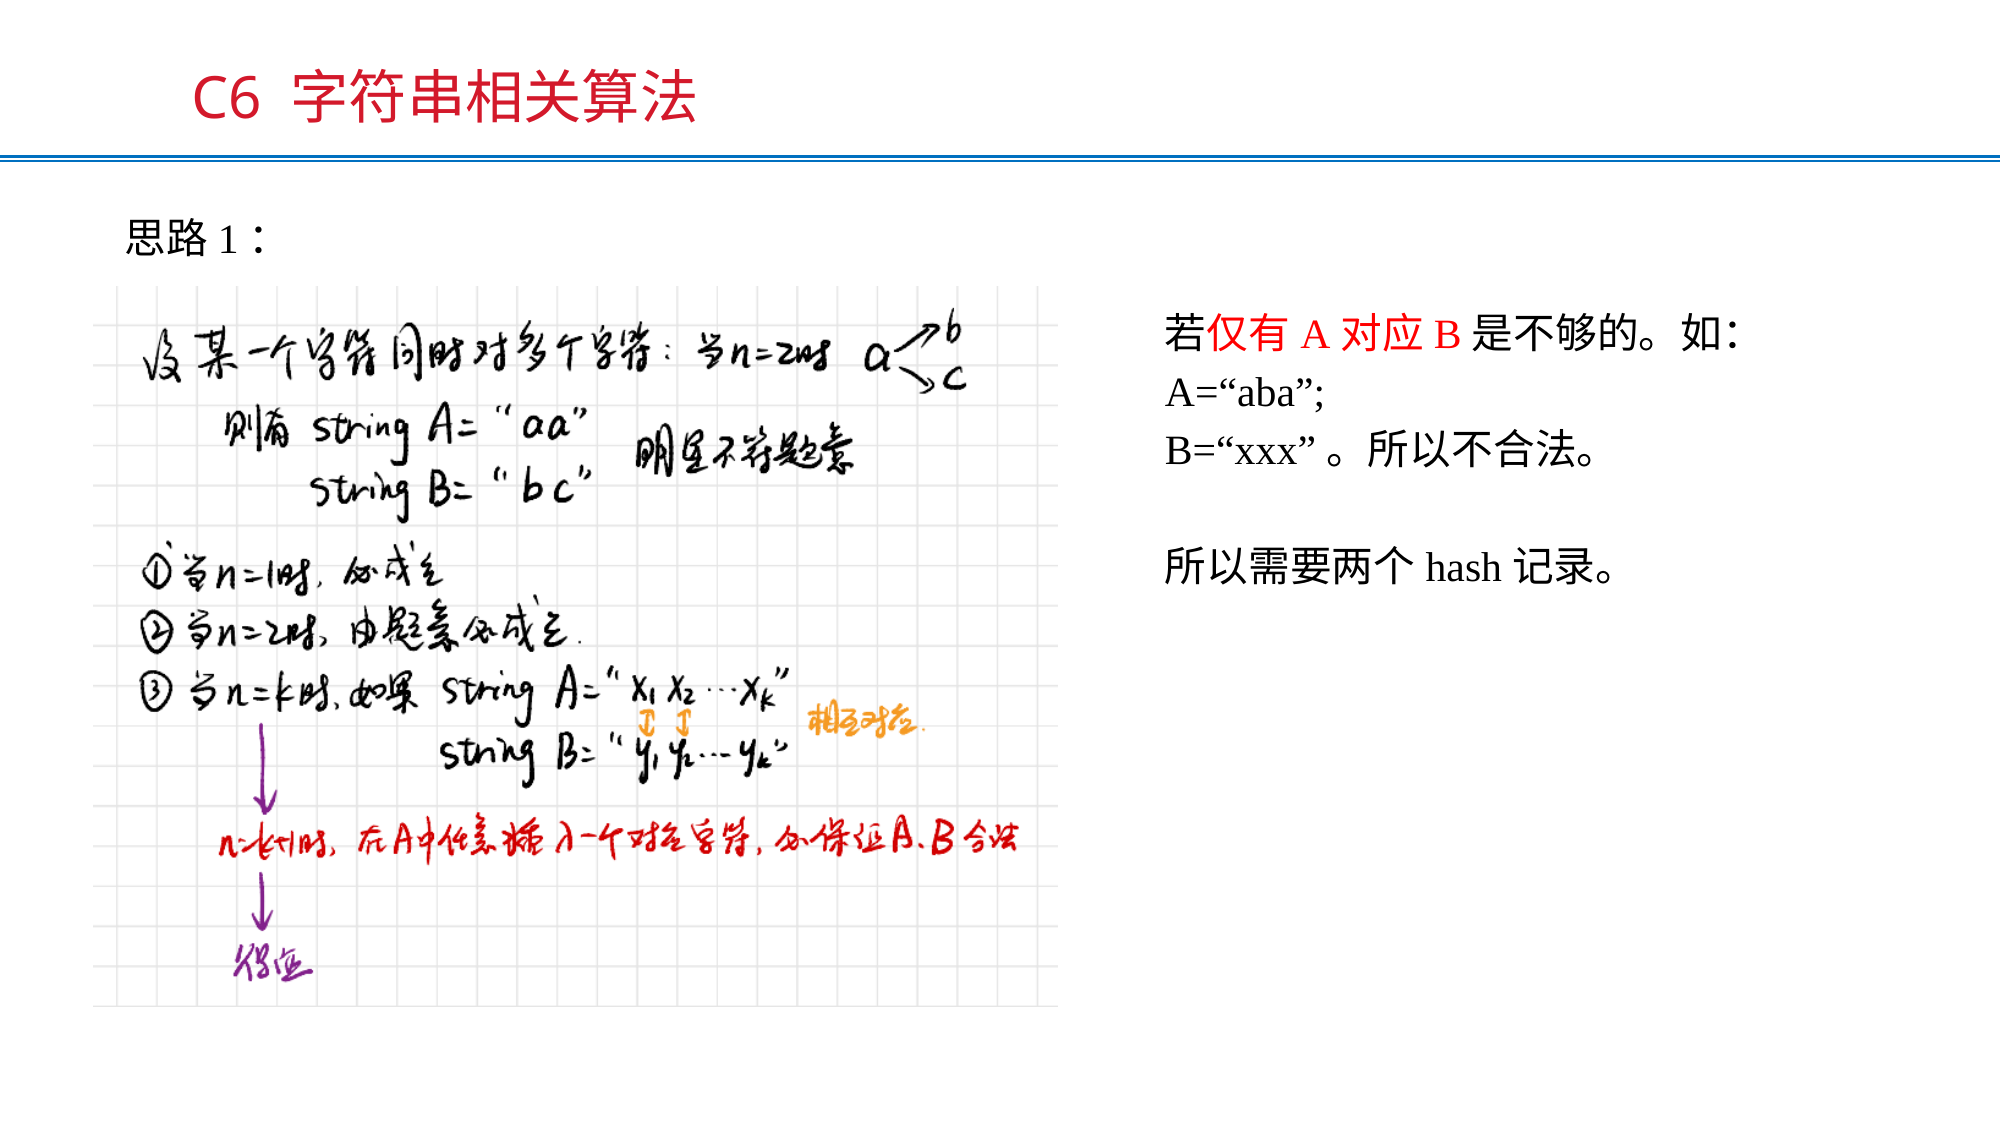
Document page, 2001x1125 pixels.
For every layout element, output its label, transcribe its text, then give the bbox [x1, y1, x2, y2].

text_box 思路1： [109, 204, 832, 279]
text_box 若仅有A对应B是不够的。如： A=“aba”; B=“xxx”。所以不合法。 所以需要两个hash记录。 [1150, 299, 1873, 519]
text_box [1063, 562, 1833, 707]
picture [92, 286, 1059, 1008]
text_box C6 字符串相关算法 [176, 52, 1752, 147]
